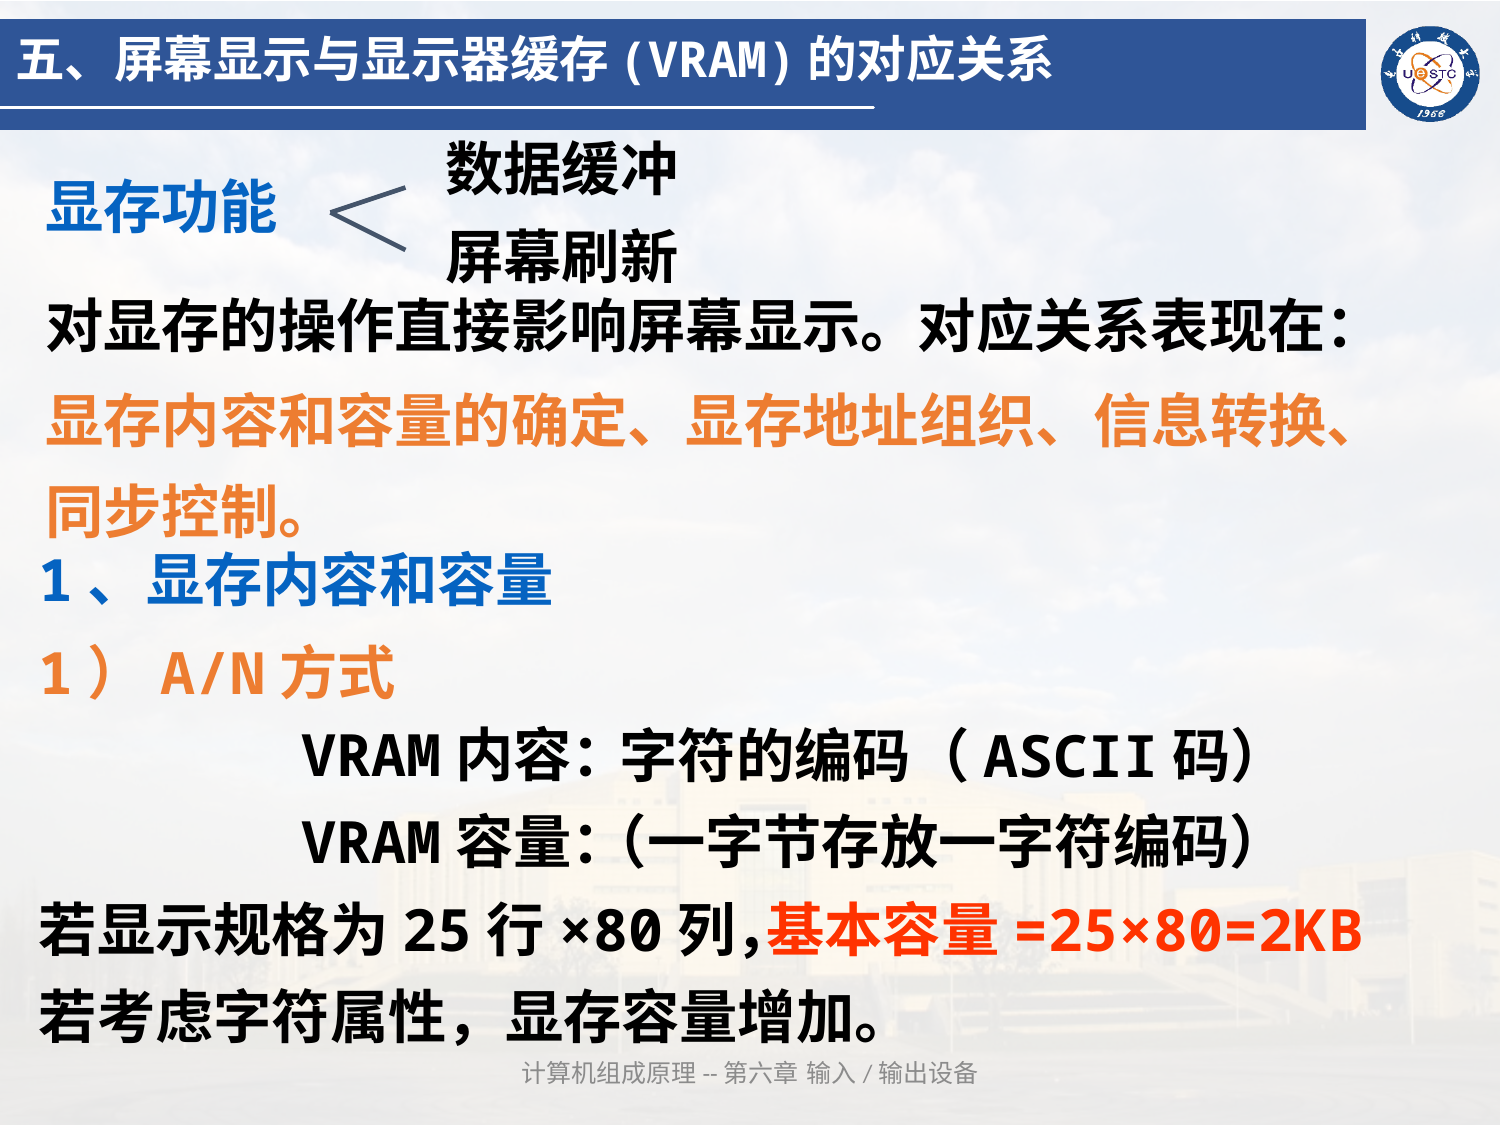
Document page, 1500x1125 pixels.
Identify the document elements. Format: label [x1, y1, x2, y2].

text_box [330, 187, 406, 250]
picture [0, 0, 1500, 1125]
